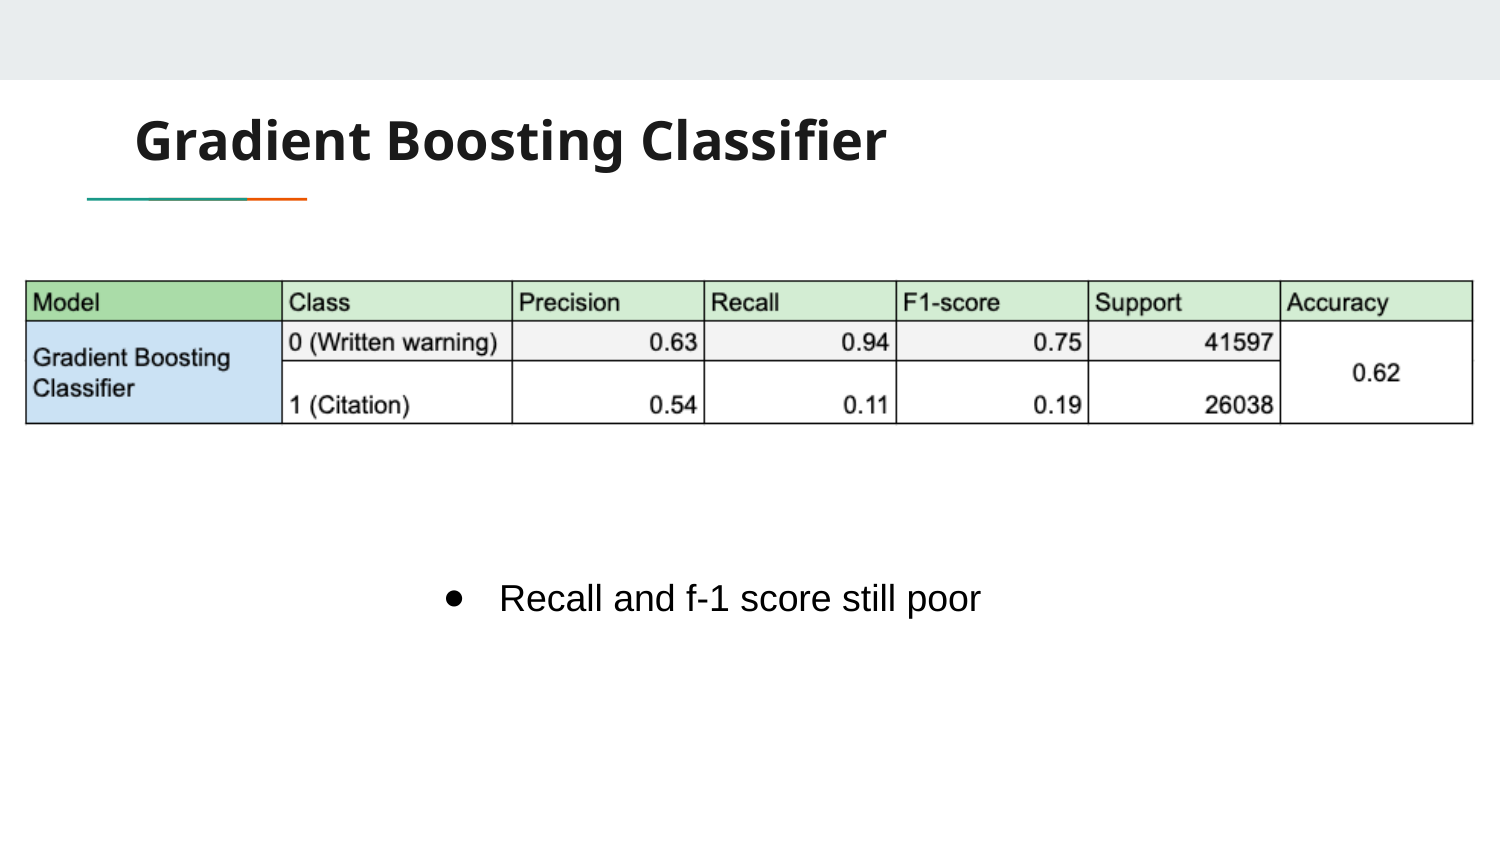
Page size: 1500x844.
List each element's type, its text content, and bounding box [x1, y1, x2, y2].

list Recall and f-1 score still poor [409, 559, 1091, 647]
picture [24, 278, 1476, 426]
title Gradient Boosting Classifier [119, 91, 1381, 180]
